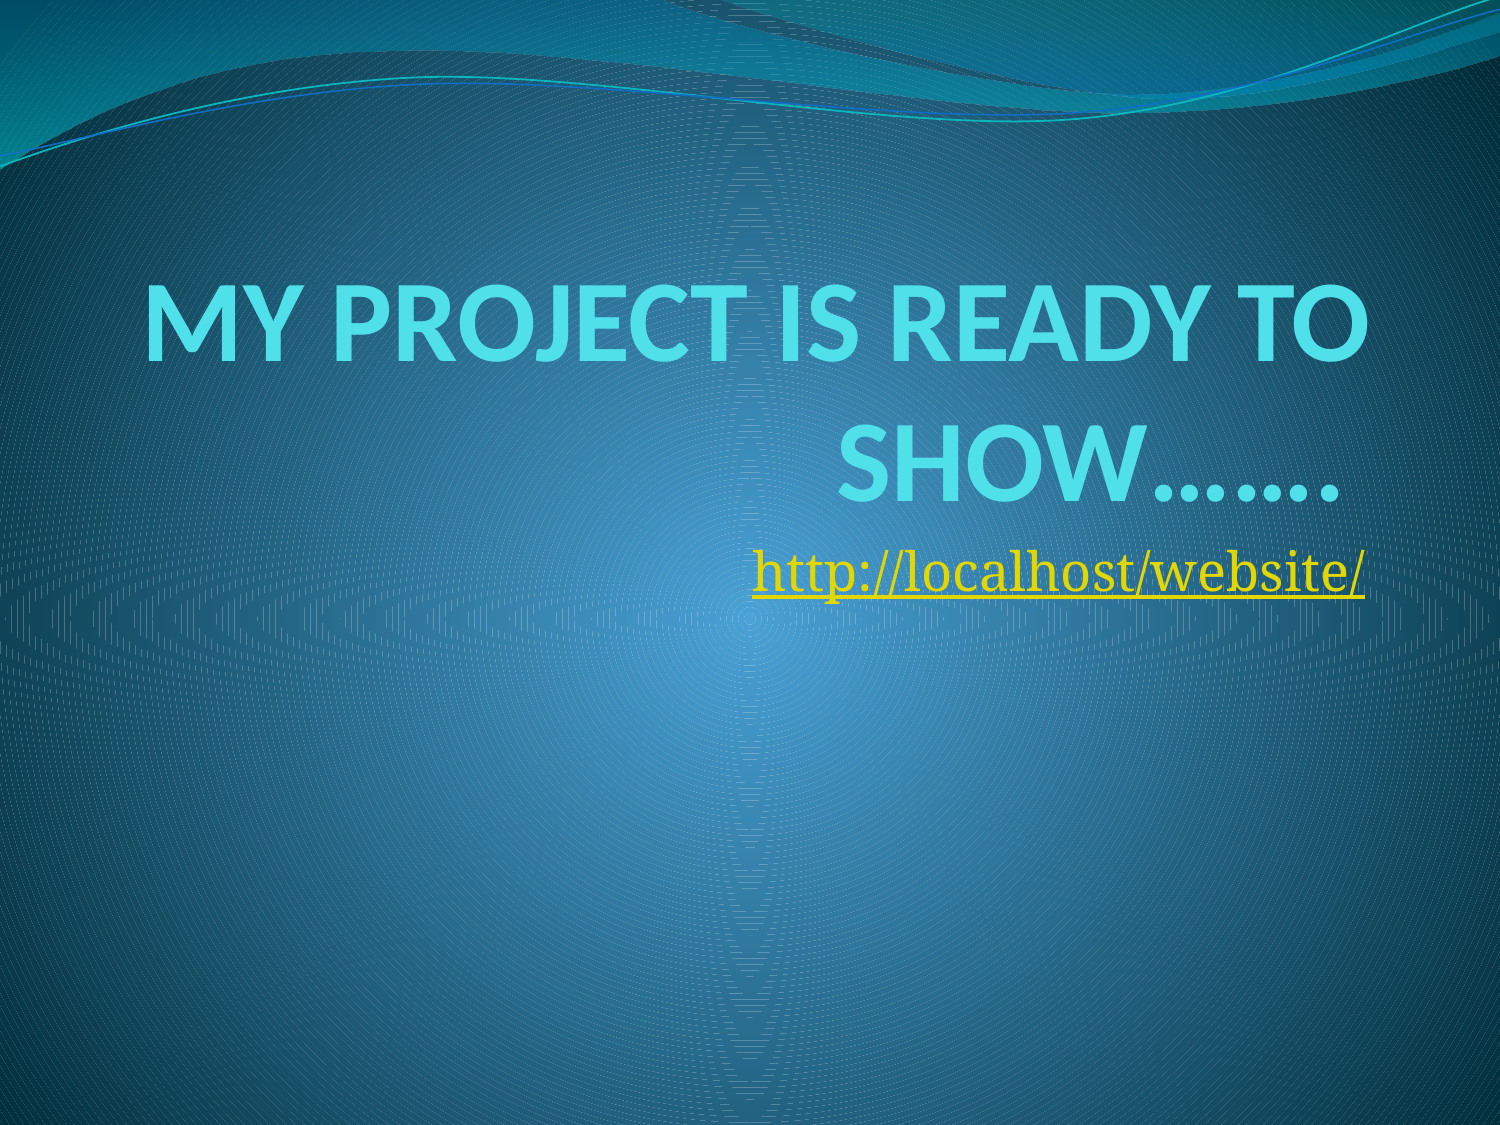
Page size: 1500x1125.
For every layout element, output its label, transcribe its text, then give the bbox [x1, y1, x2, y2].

subtitle http://localhost/website/ [87, 529, 1376, 818]
title MY PROJECT IS READY TO SHOW……. [87, 224, 1376, 525]
